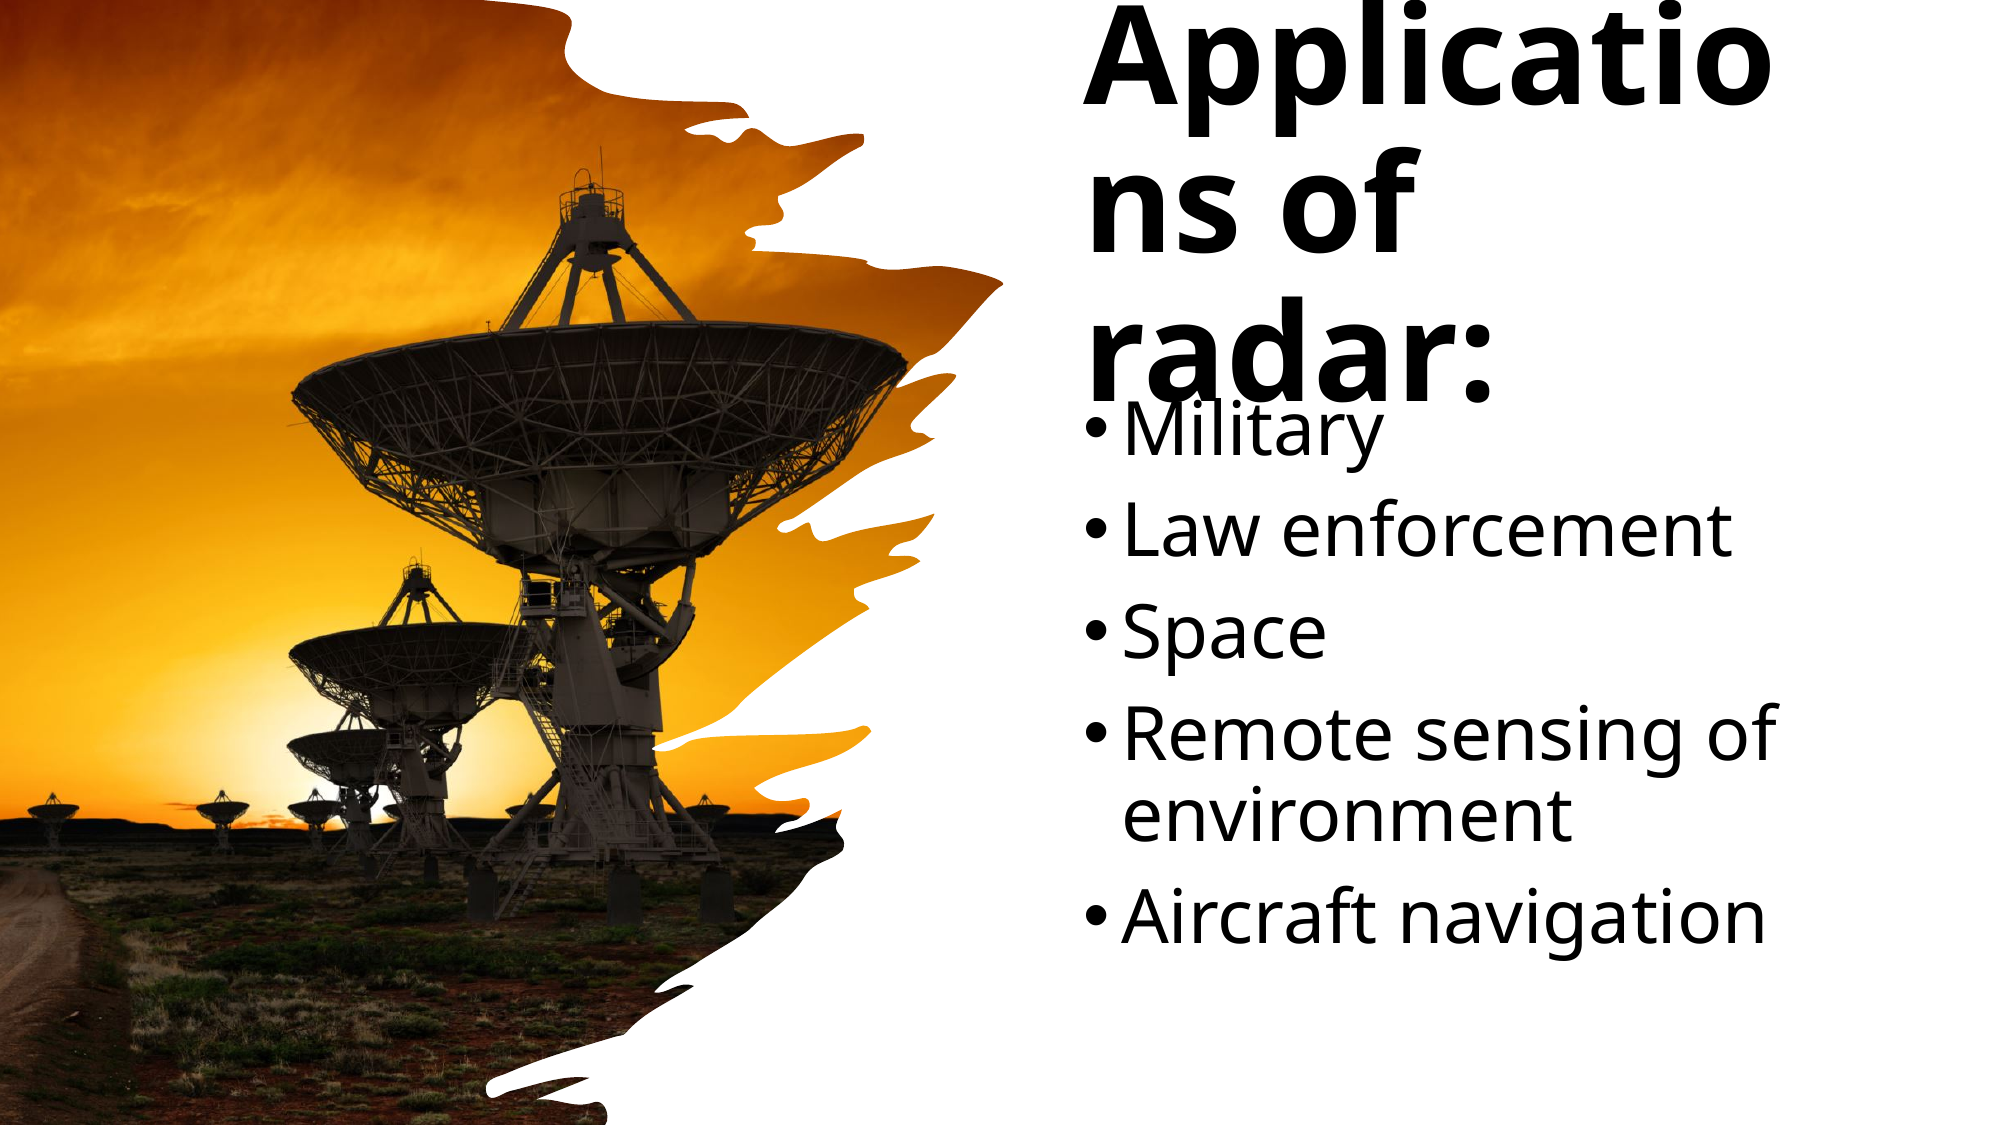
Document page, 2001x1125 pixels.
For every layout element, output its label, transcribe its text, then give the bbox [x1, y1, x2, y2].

list Military Law enforcement Space Remote sensing of environment Aircraft navigation [1068, 382, 1863, 1014]
title Applications of radar: [1068, 59, 1863, 357]
picture [0, 0, 1004, 1125]
text_box [1004, 0, 2000, 1125]
